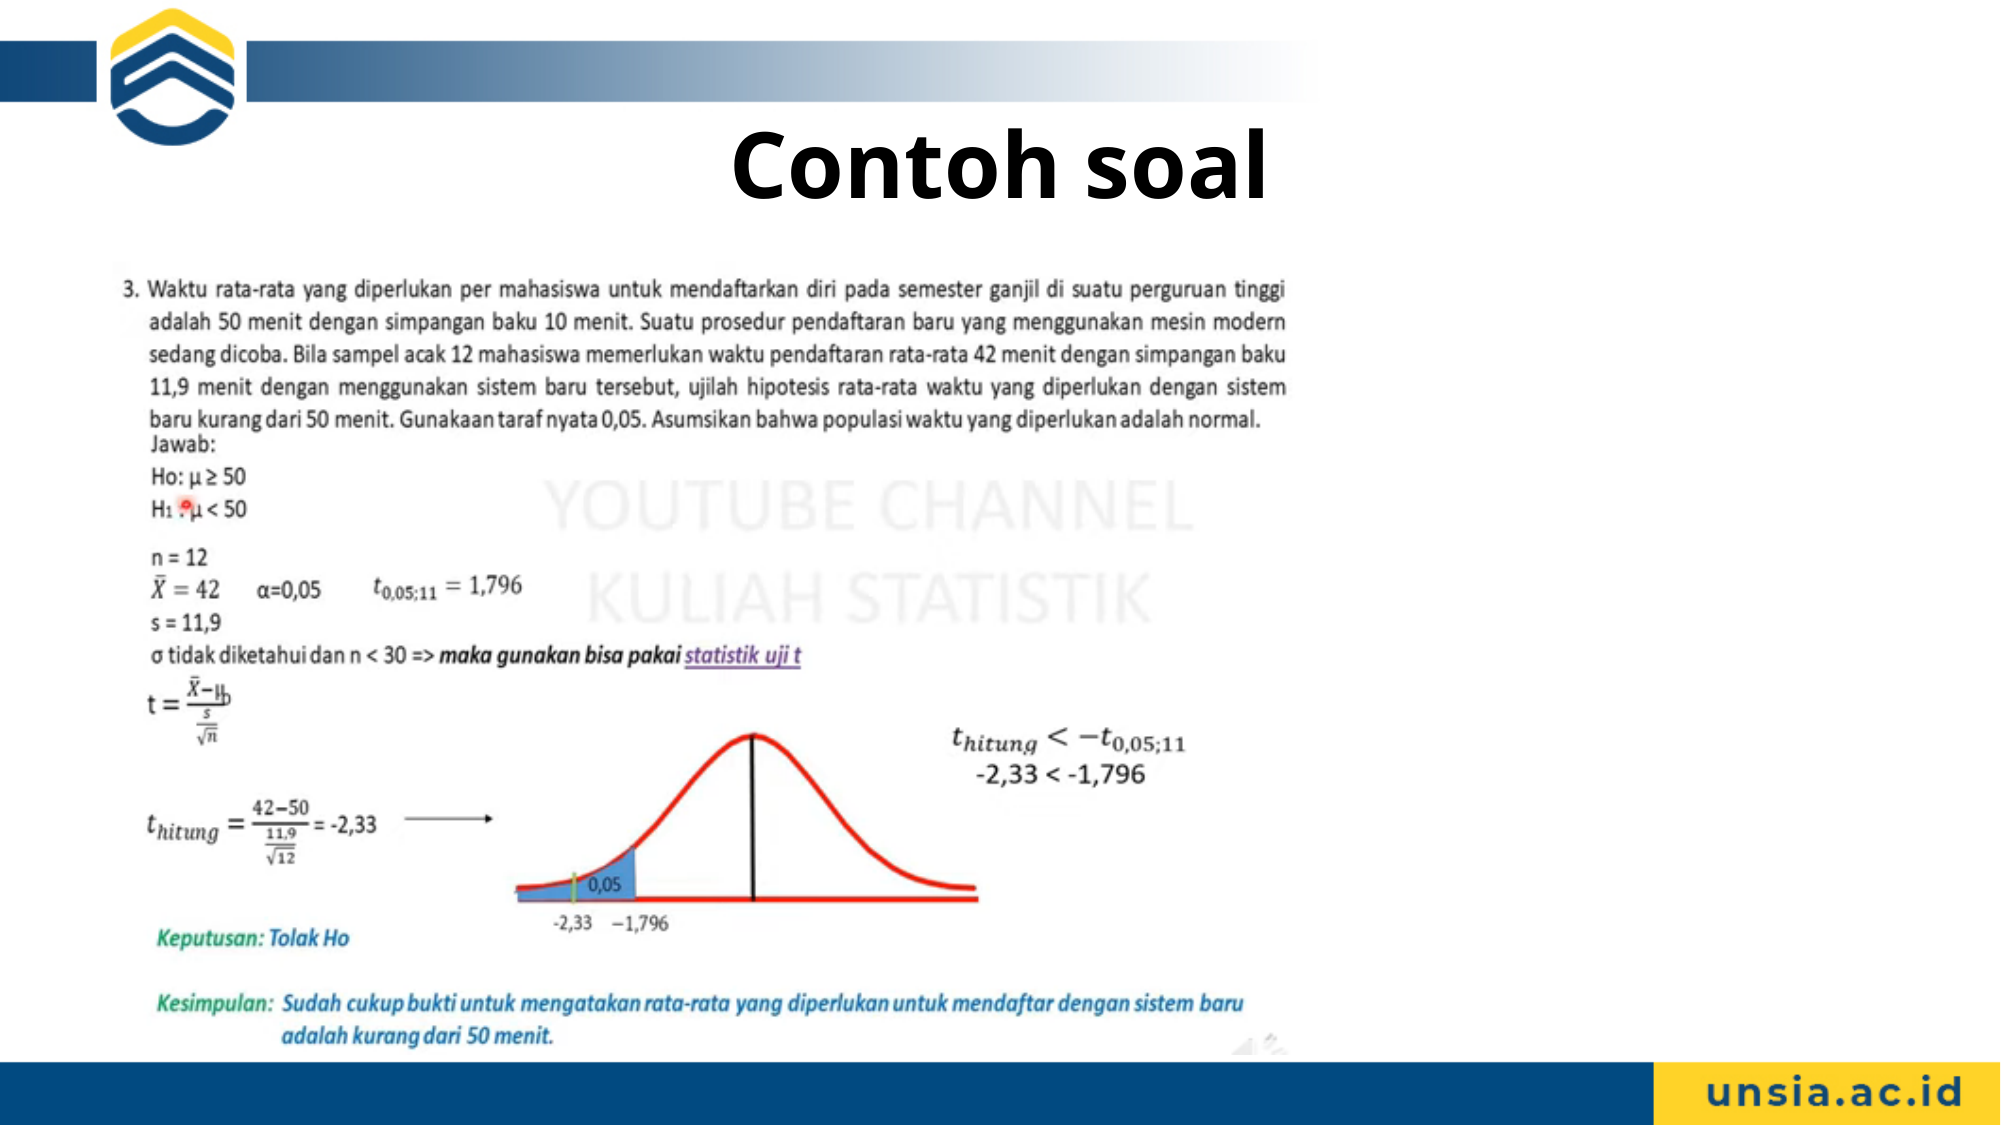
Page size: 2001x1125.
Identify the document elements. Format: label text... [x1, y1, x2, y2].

title Contoh soal [137, 59, 1863, 278]
picture [0, 0, 2001, 1125]
